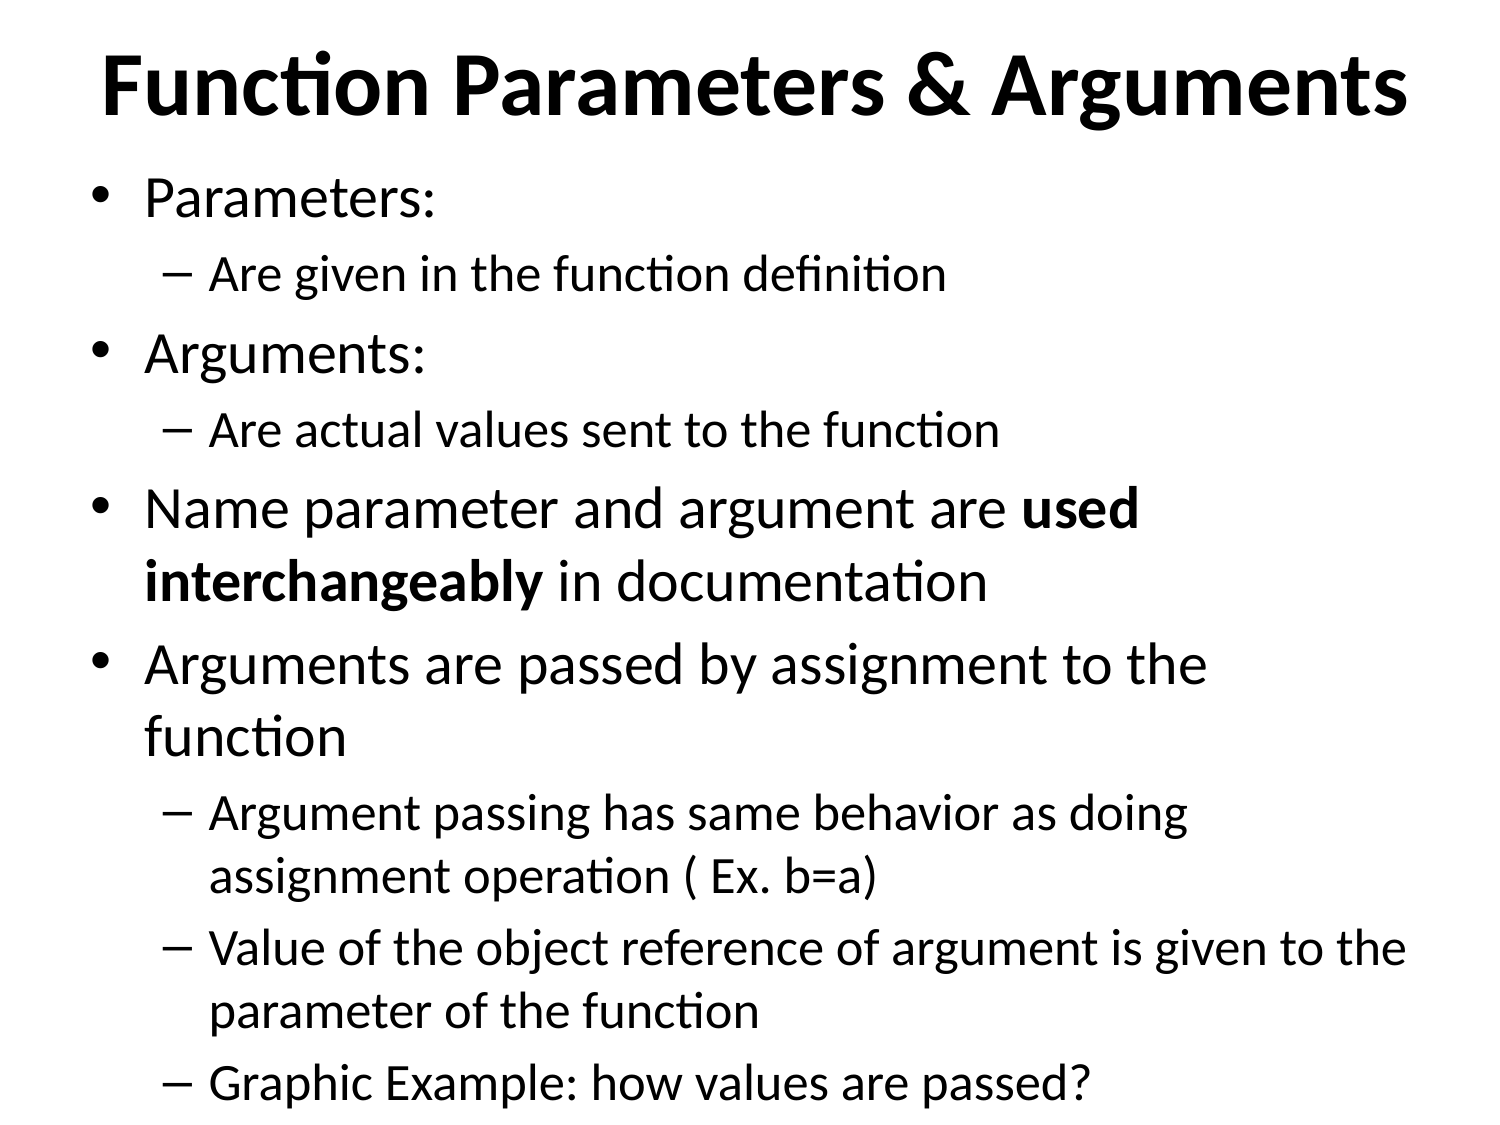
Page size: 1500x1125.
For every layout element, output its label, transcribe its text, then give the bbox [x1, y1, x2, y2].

list Parameters: Are given in the function definition Arguments: Are actual values sent to the function Name parameter and argument are used interchangeably in documentation Arguments are passed by assignment to the function Argument passing has same behavior as doing assignment operation ( Ex. b=a) Value of the object reference of argument is given to the parameter of the function Graphic Example: how values are passed? [75, 149, 1425, 1125]
title Function Parameters & Arguments [80, 7, 1431, 150]
